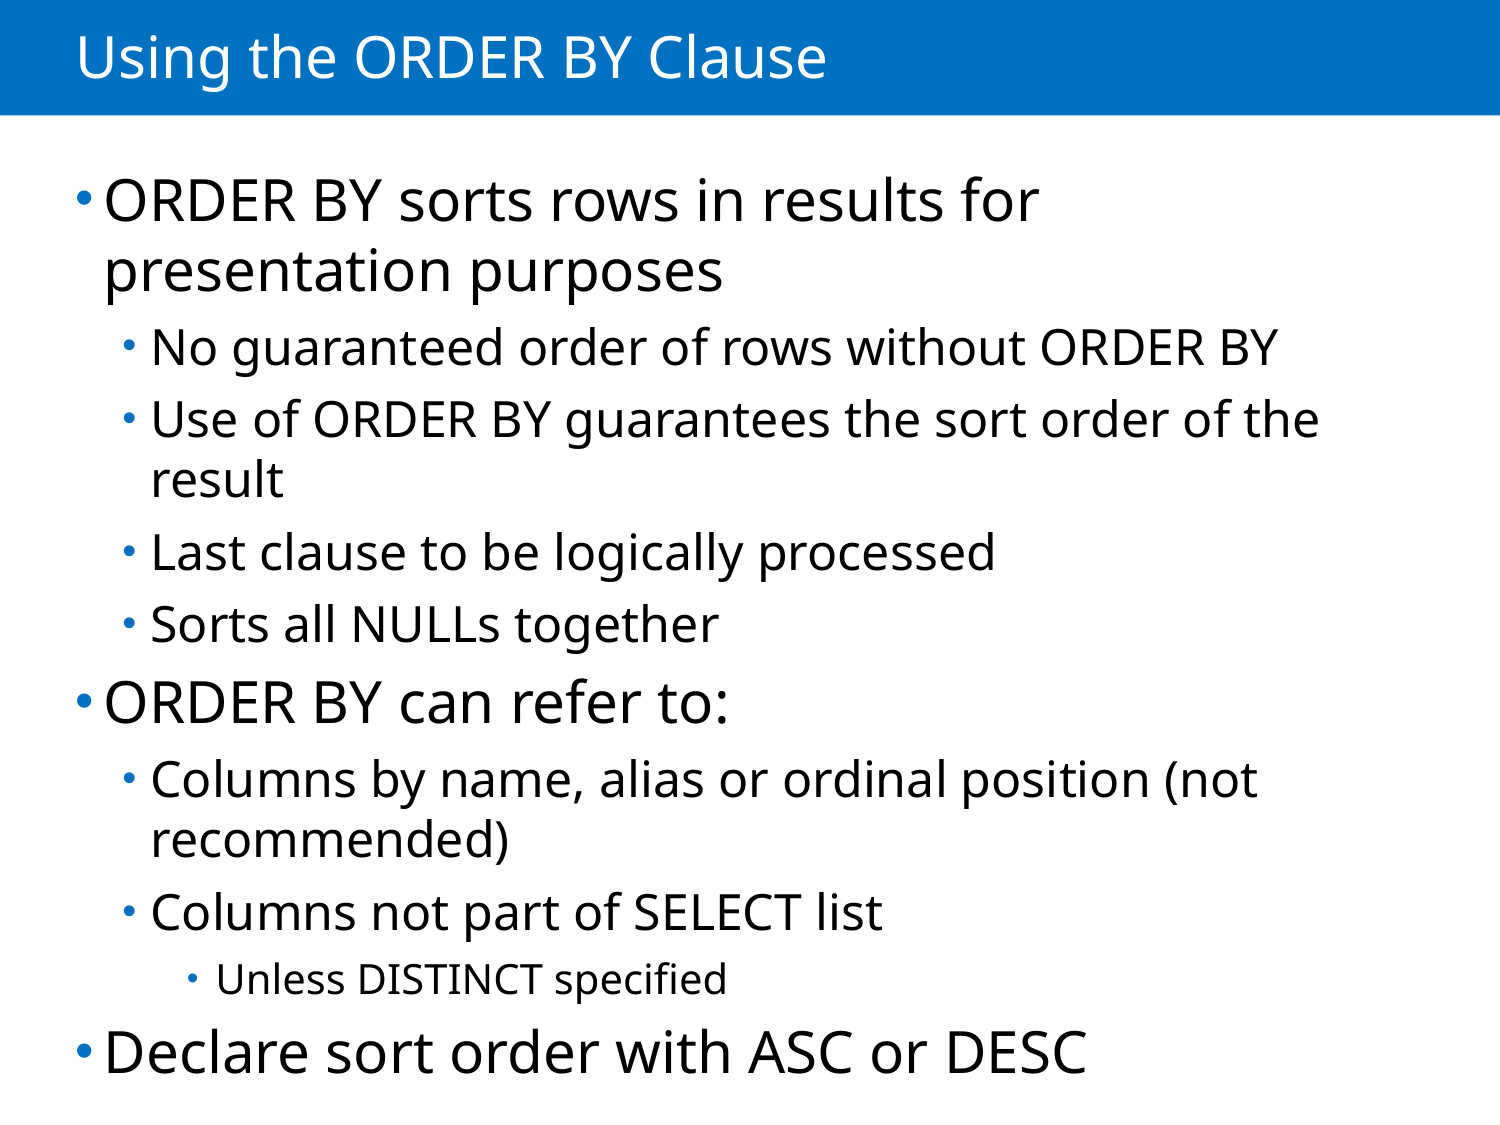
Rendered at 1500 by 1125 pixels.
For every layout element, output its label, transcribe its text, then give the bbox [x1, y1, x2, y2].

title Using the ORDER BY Clause [75, 0, 1351, 122]
text_box ORDER BY sorts rows in results for presentation purposes No guaranteed order of rows without ORDER BY Use of ORDER BY guarantees the sort order of the result Last clause to be logically processed Sorts all NULLs together ORDER BY can refer to: Columns by name, alias or ordinal position (not recommended) Columns not part of SELECT list Unless DISTINCT specified Declare sort order with ASC or DESC [75, 162, 1347, 883]
